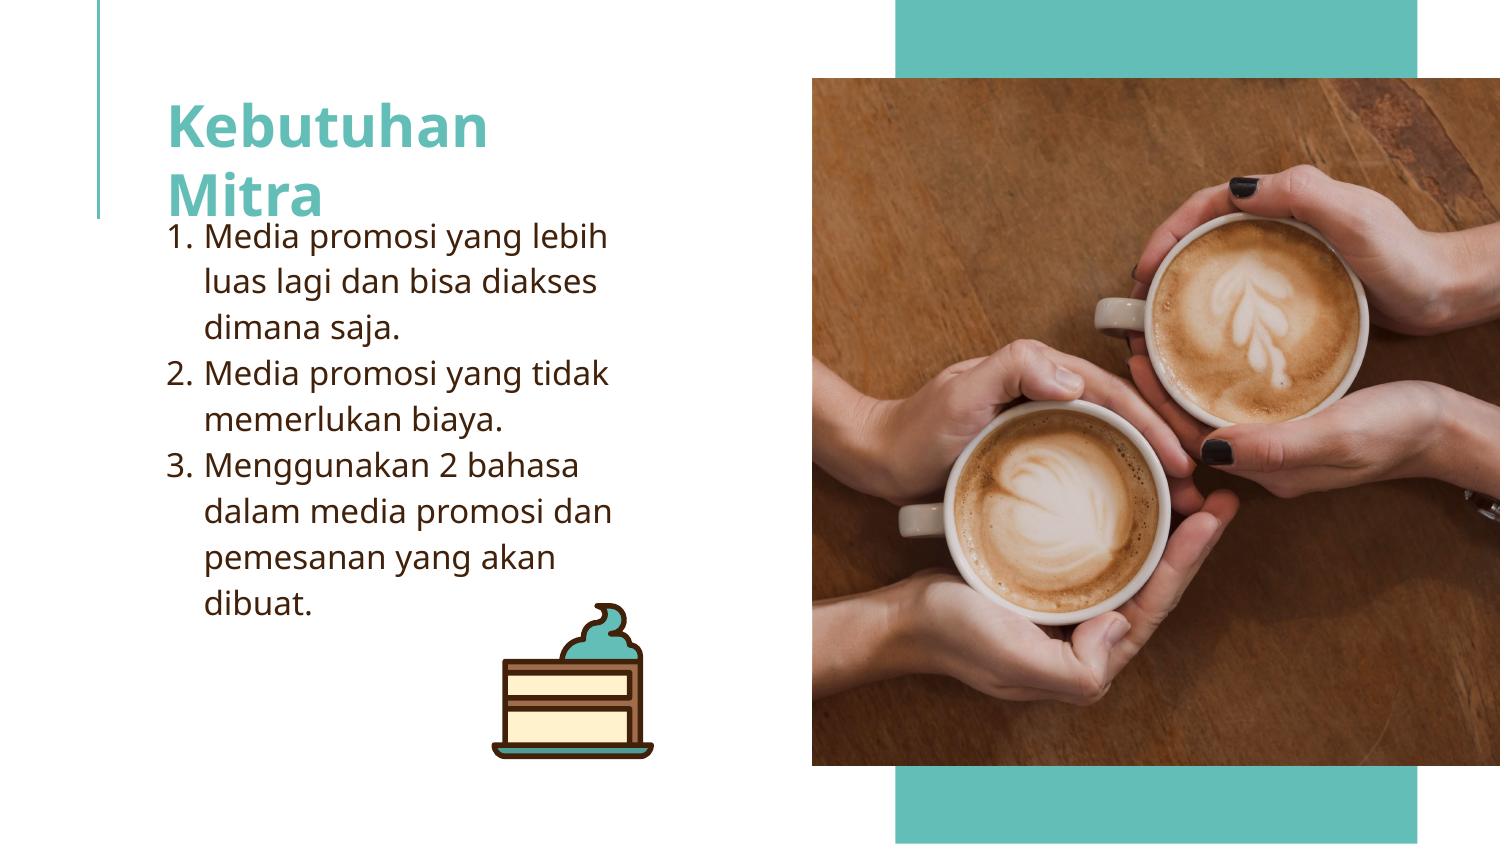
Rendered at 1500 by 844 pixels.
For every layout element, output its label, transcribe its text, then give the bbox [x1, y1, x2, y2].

picture [812, 78, 1500, 766]
title Kebutuhan Mitra [151, 73, 560, 168]
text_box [491, 602, 655, 760]
list Media promosi yang lebih luas lagi dan bisa diakses dimana saja. Media promosi yang tidak memerlukan biaya. Menggunakan 2 bahasa dalam media promosi dan pemesanan yang akan dibuat. [151, 193, 654, 760]
